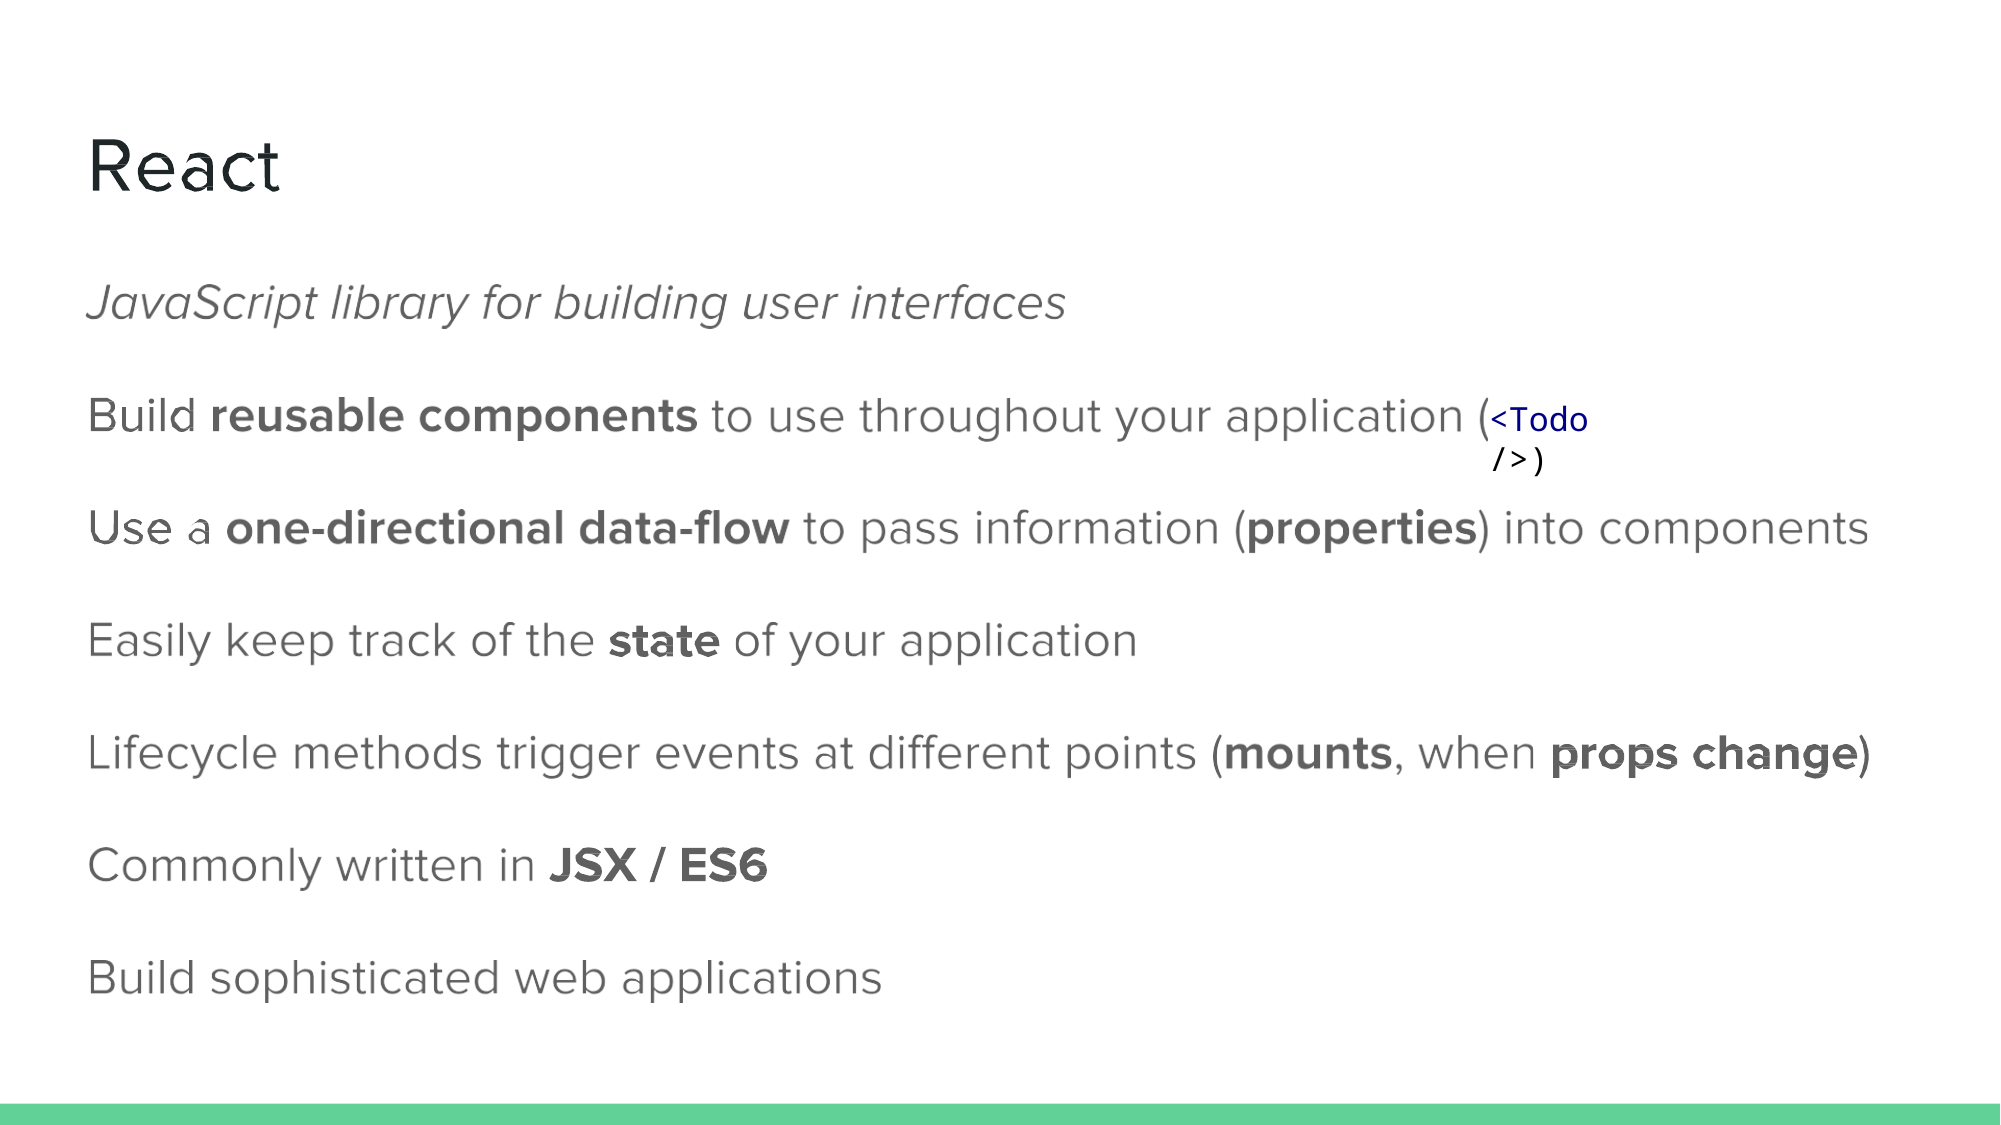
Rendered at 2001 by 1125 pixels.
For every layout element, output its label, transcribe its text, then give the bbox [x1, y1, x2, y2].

text_box [0, 1103, 2000, 1125]
text_box [147, 519, 171, 545]
text_box [609, 631, 631, 657]
text_box [1719, 735, 1743, 769]
text_box [739, 847, 767, 882]
text_box [123, 519, 143, 545]
text_box [222, 152, 255, 192]
text_box [149, 407, 154, 432]
text_box [549, 847, 571, 882]
text_box [1598, 744, 1625, 770]
text_box [90, 960, 881, 1003]
text_box [682, 847, 706, 882]
text_box <Todo />) [1486, 397, 1657, 478]
text_box [574, 847, 602, 882]
text_box [709, 847, 737, 882]
text_box [649, 846, 667, 883]
text_box [711, 397, 1486, 442]
text_box [181, 152, 213, 192]
text_box [1803, 744, 1828, 779]
text_box [694, 631, 720, 657]
text_box [1655, 744, 1678, 770]
text_box [89, 847, 533, 892]
text_box [650, 631, 673, 657]
text_box [632, 625, 649, 657]
text_box [90, 622, 594, 667]
text_box [1693, 744, 1716, 770]
text_box [90, 510, 118, 545]
text_box [1628, 744, 1654, 778]
text_box [1775, 744, 1799, 769]
text_box [603, 847, 637, 882]
text_box [1859, 734, 1869, 779]
text_box [85, 284, 1066, 329]
text_box [258, 143, 280, 192]
text_box [1582, 744, 1597, 769]
text_box [213, 397, 697, 441]
text_box [735, 622, 1135, 667]
text_box [90, 397, 116, 432]
text_box [90, 734, 1534, 779]
text_box [170, 397, 194, 432]
text_box [160, 397, 165, 432]
text_box [188, 519, 209, 545]
text_box [1553, 744, 1578, 778]
text_box [137, 152, 175, 192]
text_box [1832, 744, 1858, 770]
text_box [122, 407, 143, 432]
text_box [1747, 744, 1770, 770]
text_box [92, 139, 131, 191]
text_box [227, 509, 1868, 554]
text_box [676, 625, 693, 657]
